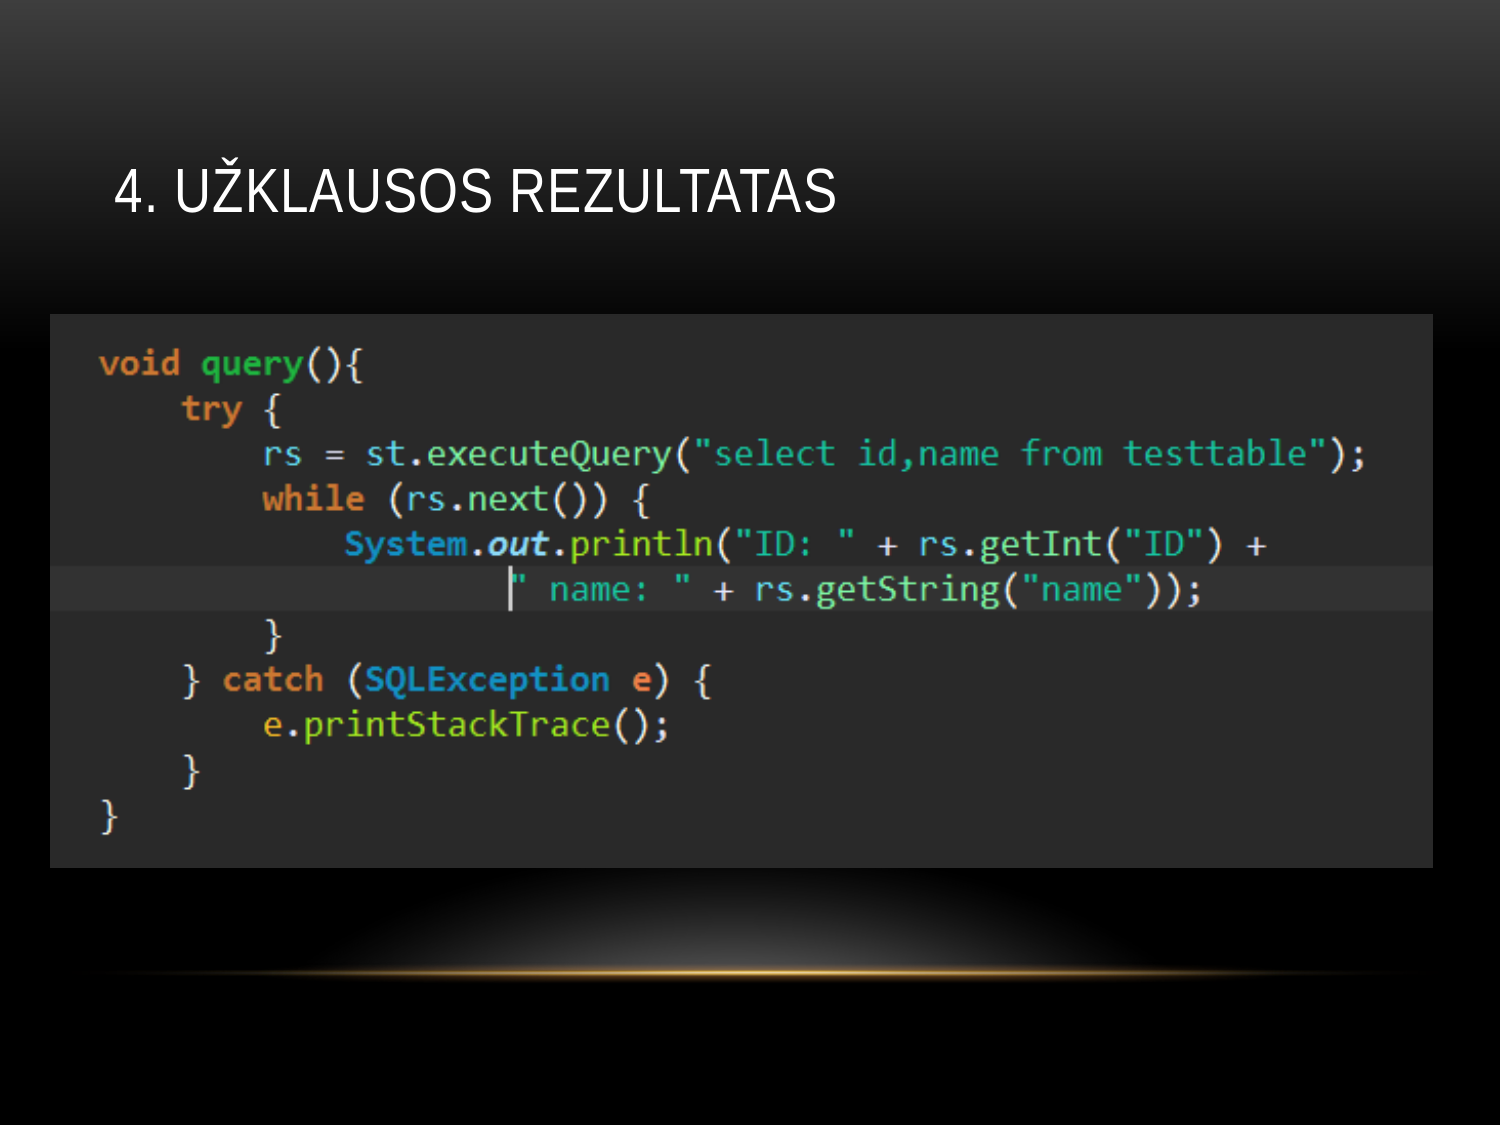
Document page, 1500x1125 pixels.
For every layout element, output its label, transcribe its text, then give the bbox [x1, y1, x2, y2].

picture [0, 0, 1500, 1125]
title 4. Užklausos rezultatas [99, 45, 1400, 233]
